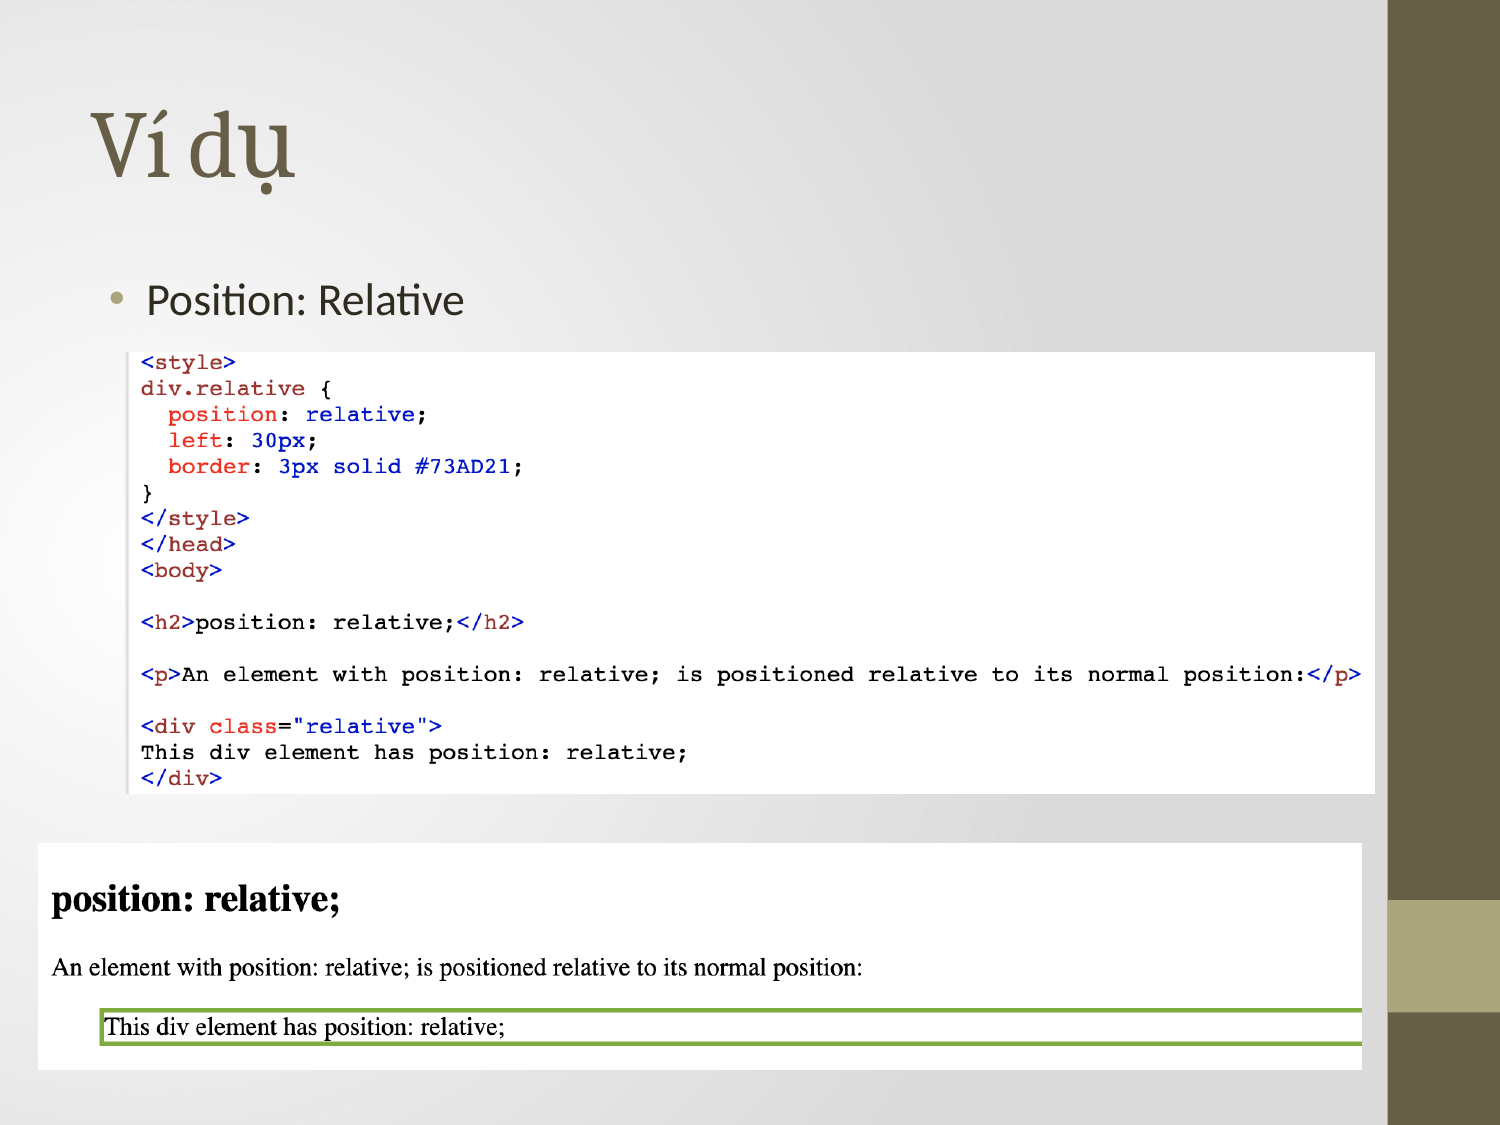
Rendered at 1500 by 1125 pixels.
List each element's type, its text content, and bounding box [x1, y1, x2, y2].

picture [38, 842, 1362, 1070]
list Position: Relative [75, 262, 1325, 835]
picture [124, 352, 1376, 794]
title Ví dụ [75, 45, 1325, 233]
